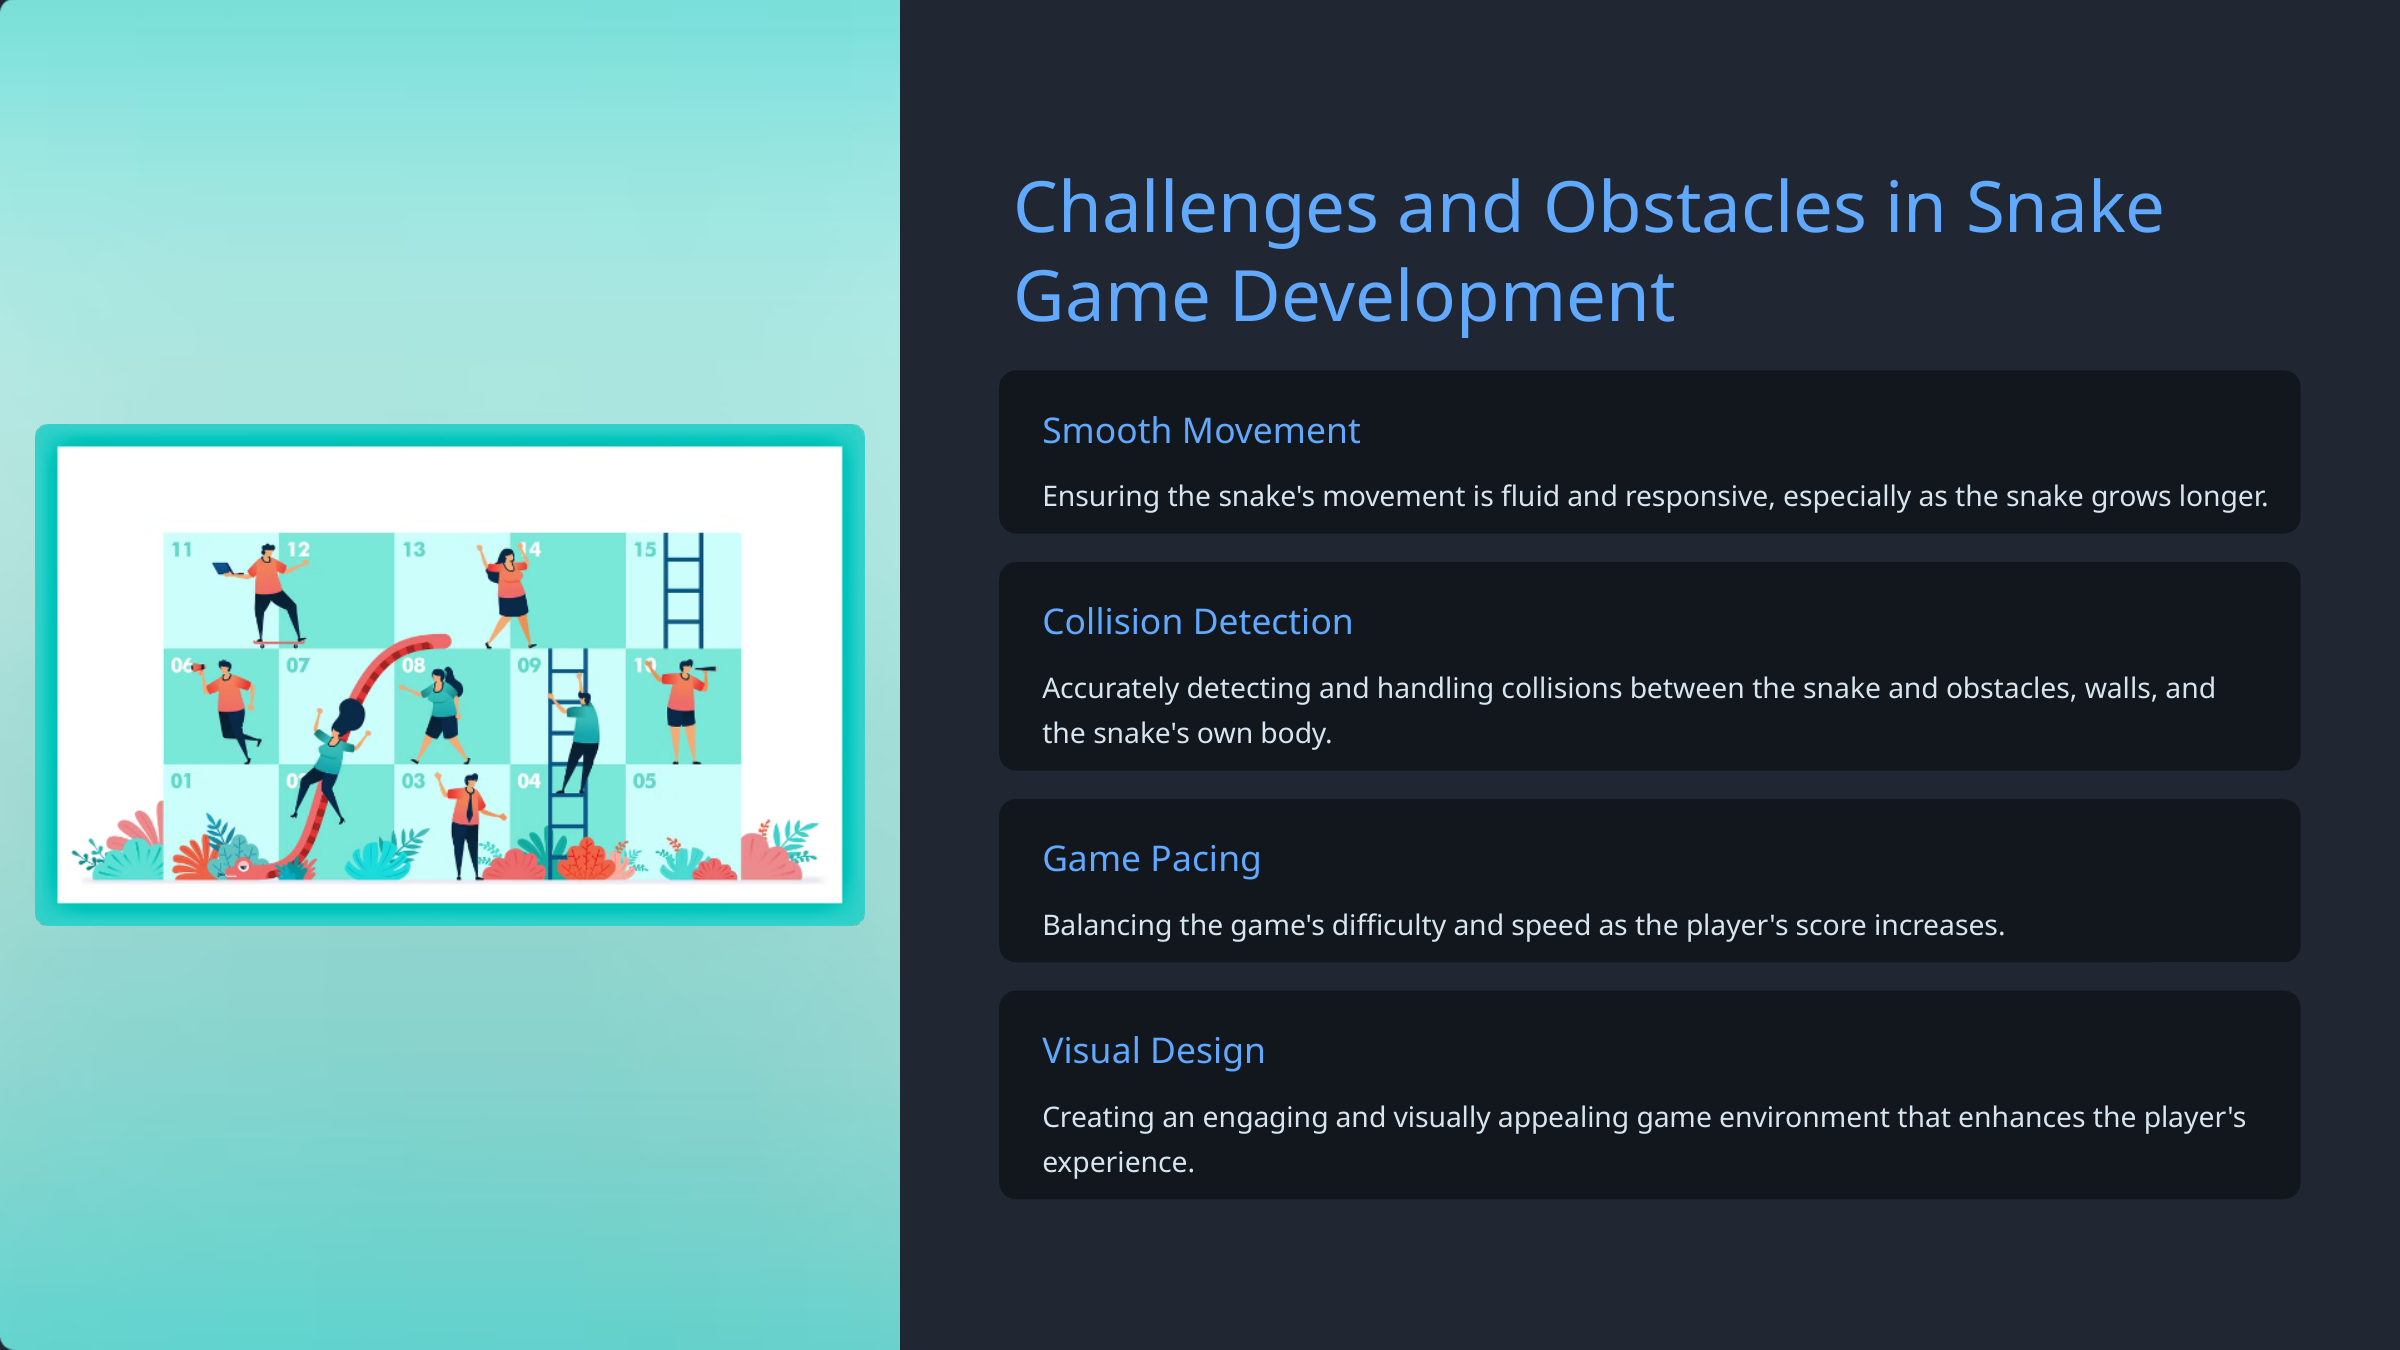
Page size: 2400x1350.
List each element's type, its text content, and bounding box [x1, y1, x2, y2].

text_box [999, 990, 2301, 1200]
text_box [999, 561, 2301, 771]
picture [0, 0, 900, 1350]
text_box Challenges and Obstacles in Snake Game Development [999, 150, 2301, 328]
text_box Visual Design [1027, 1018, 1382, 1064]
text_box Accurately detecting and handling collisions between the snake and obstacles, walls, and the snake's own body. [1027, 651, 2273, 743]
text_box [900, 0, 2400, 1350]
text_box Creating an engaging and visually appealing game environment that enhances the player's experience. [1027, 1080, 2273, 1172]
text_box Game Pacing [1027, 827, 1382, 872]
text_box Smooth Movement [1027, 398, 1382, 443]
text_box Collision Detection [1027, 590, 1382, 635]
text_box Balancing the game's difficulty and speed as the player's score increases. [1027, 888, 2273, 934]
text_box [999, 798, 2301, 963]
text_box [999, 370, 2301, 534]
text_box Ensuring the snake's movement is fluid and responsive, especially as the snake grows longer. [1027, 459, 2273, 506]
